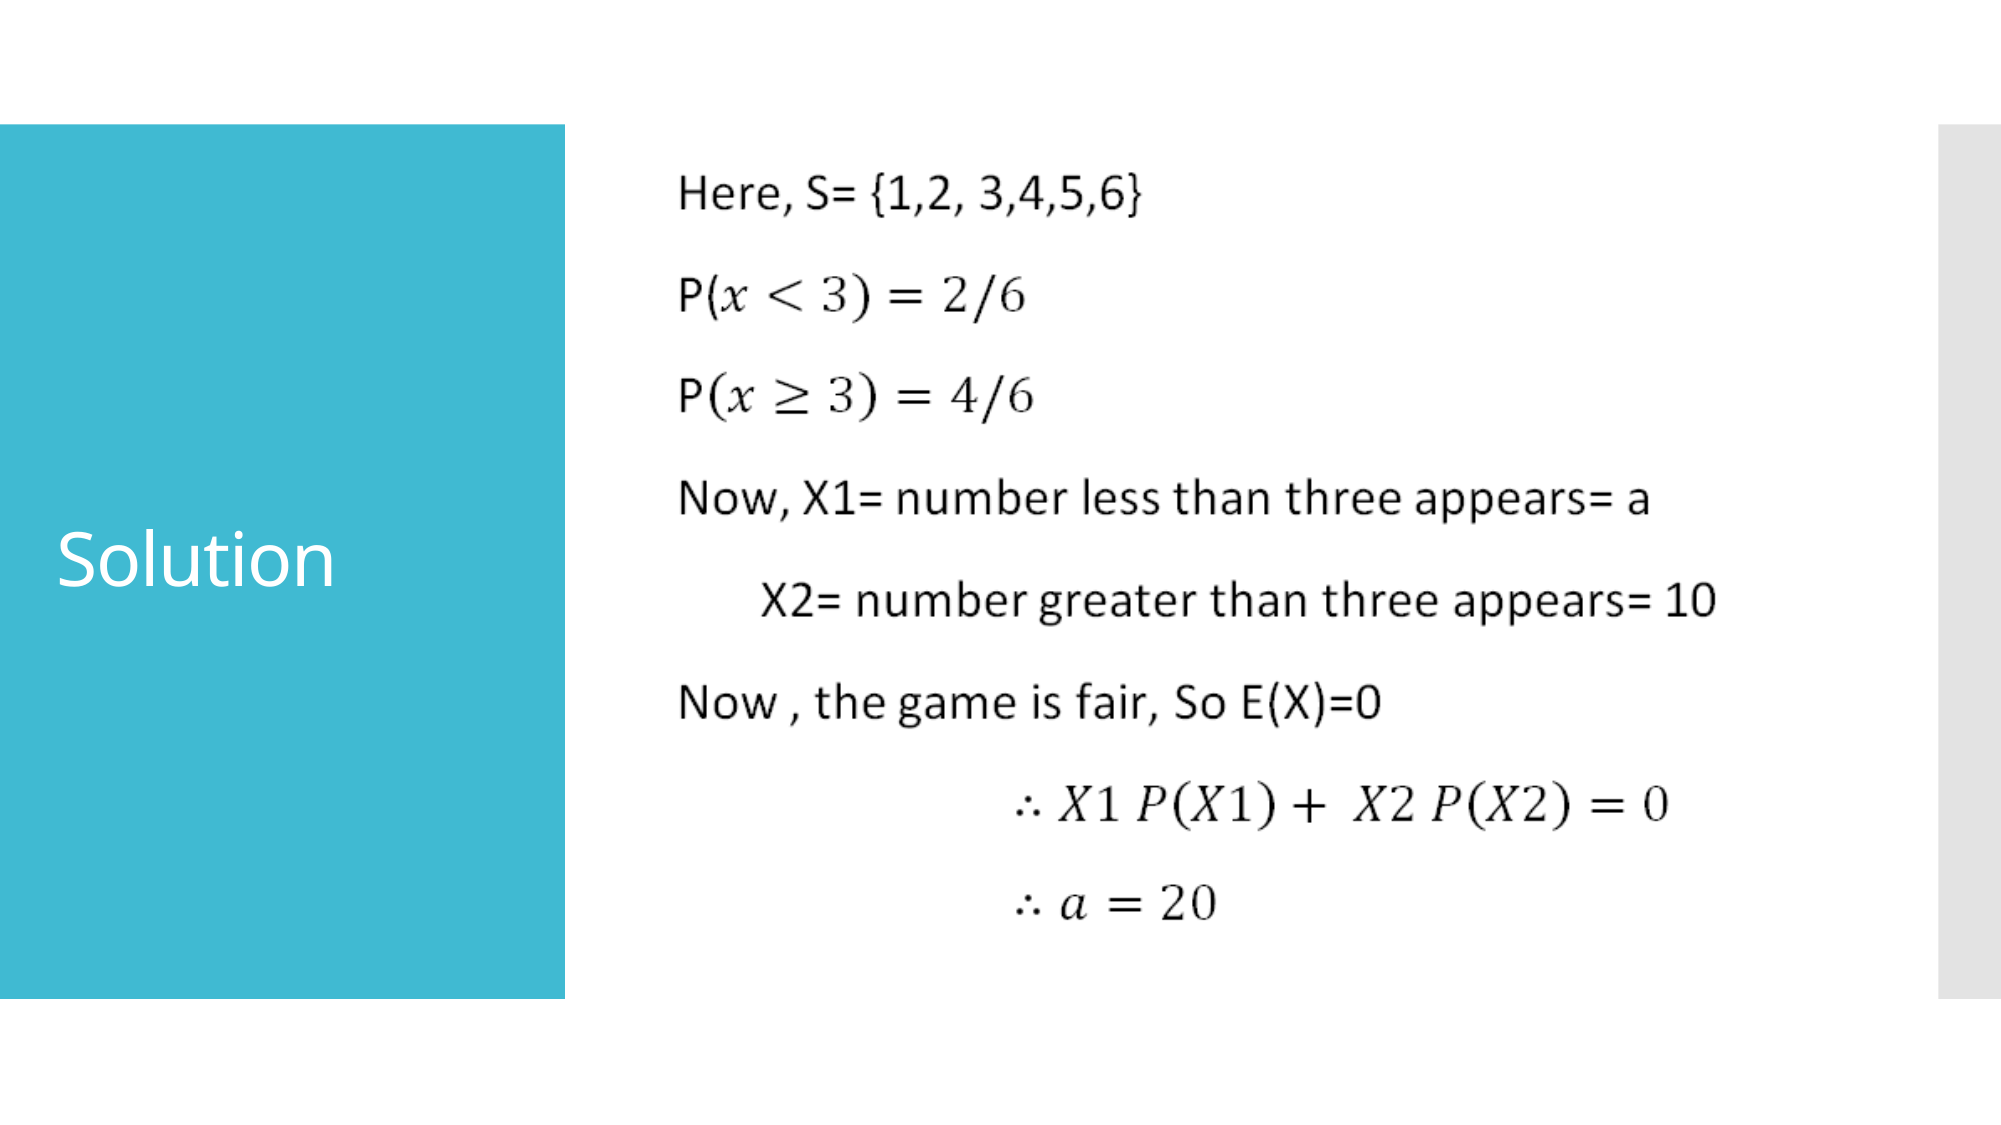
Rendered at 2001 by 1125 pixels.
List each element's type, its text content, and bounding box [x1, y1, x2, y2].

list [655, 145, 1785, 957]
title Solution [41, 184, 525, 940]
